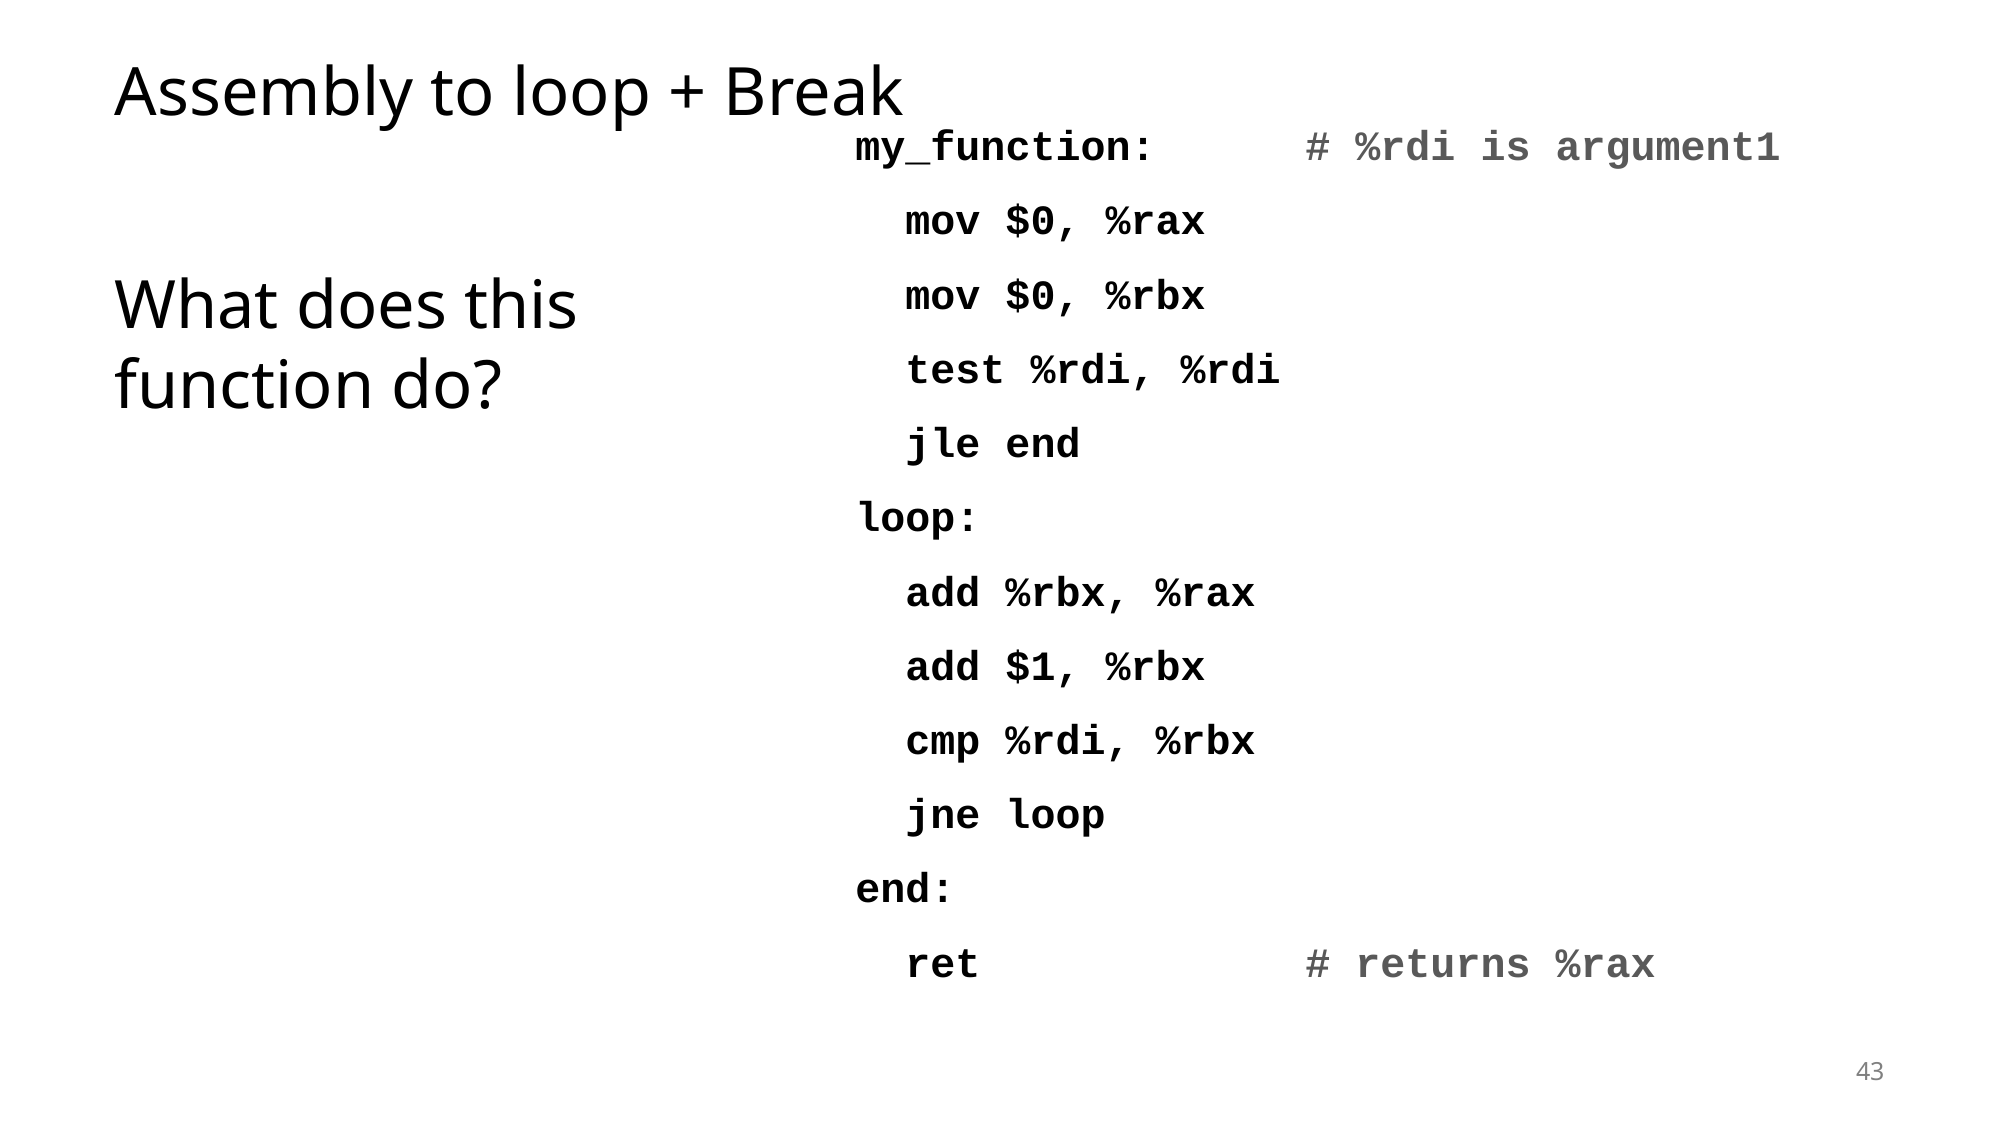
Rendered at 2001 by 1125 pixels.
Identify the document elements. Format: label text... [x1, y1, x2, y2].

slide_number 43 [1749, 1042, 1900, 1103]
list my_function: # %rdi is argument1 mov $0, %rax mov $0, %rbx test %rdi, %rdi jle end loop: add %rbx, %rax add $1, %rbx cmp %rdi, %rbx jne loop end: ret # returns %rax [840, 117, 1900, 1013]
title Assembly to loop + Break [99, 37, 1900, 150]
text_box What does this function do? [99, 254, 672, 430]
